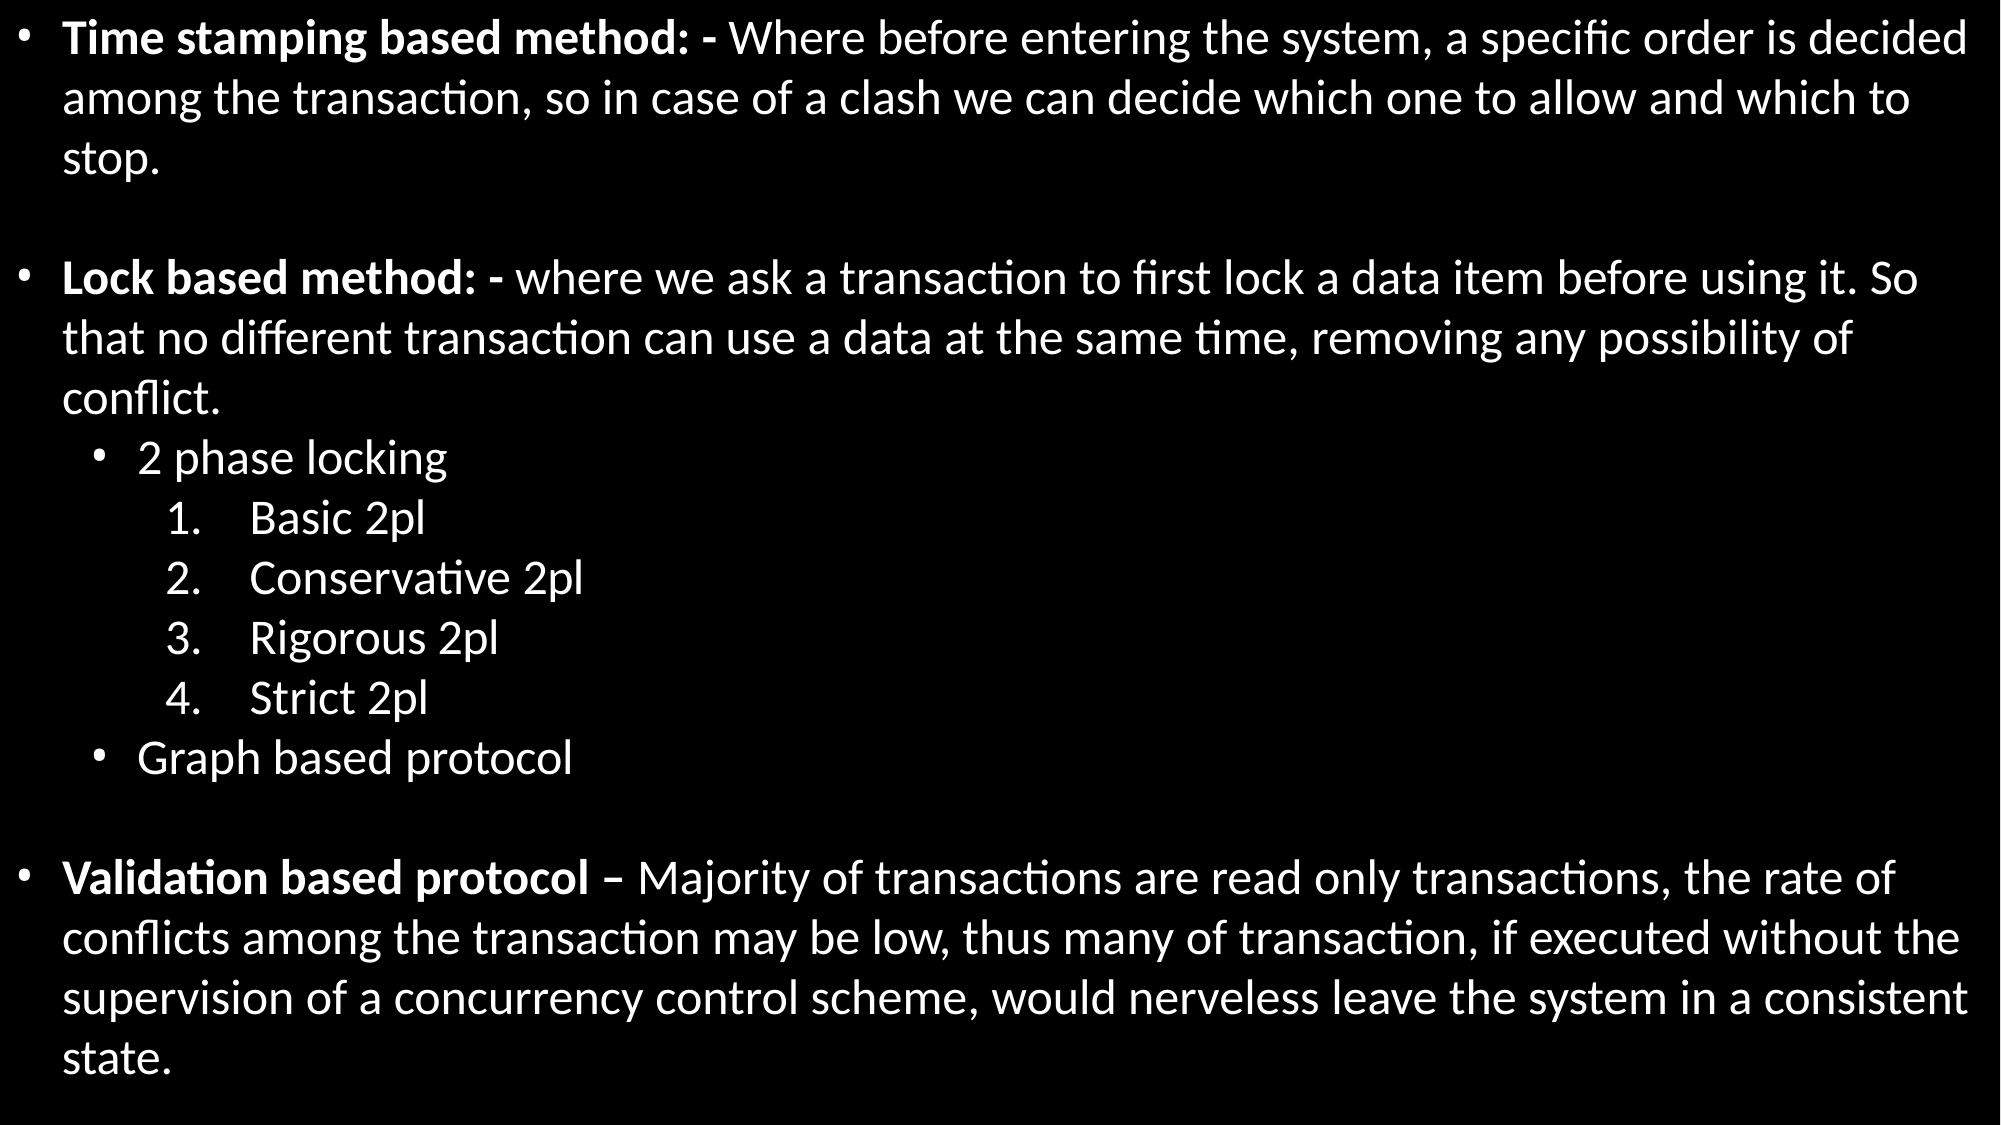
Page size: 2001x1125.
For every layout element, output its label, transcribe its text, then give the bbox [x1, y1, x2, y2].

text_box Time stamping based method: - Where before entering the system, a specific order is decided among the transaction, so in case of a clash we can decide which one to allow and which to stop. Lock based method: - where we ask a transaction to first lock a data item before using it. So that no different transaction can use a data at the same time, removing any possibility of conflict. 2 phase locking Basic 2pl Conservative 2pl Rigorous 2pl Strict 2pl Graph based protocol Validation based protocol – Majority of transactions are read only transactions, the rate of conflicts among the transaction may be low, thus many of transaction, if executed without the supervision of a concurrency control scheme, would nerveless leave the system in a consistent [12, 2, 1975, 1025]
text_box state. [59, 1022, 177, 1085]
